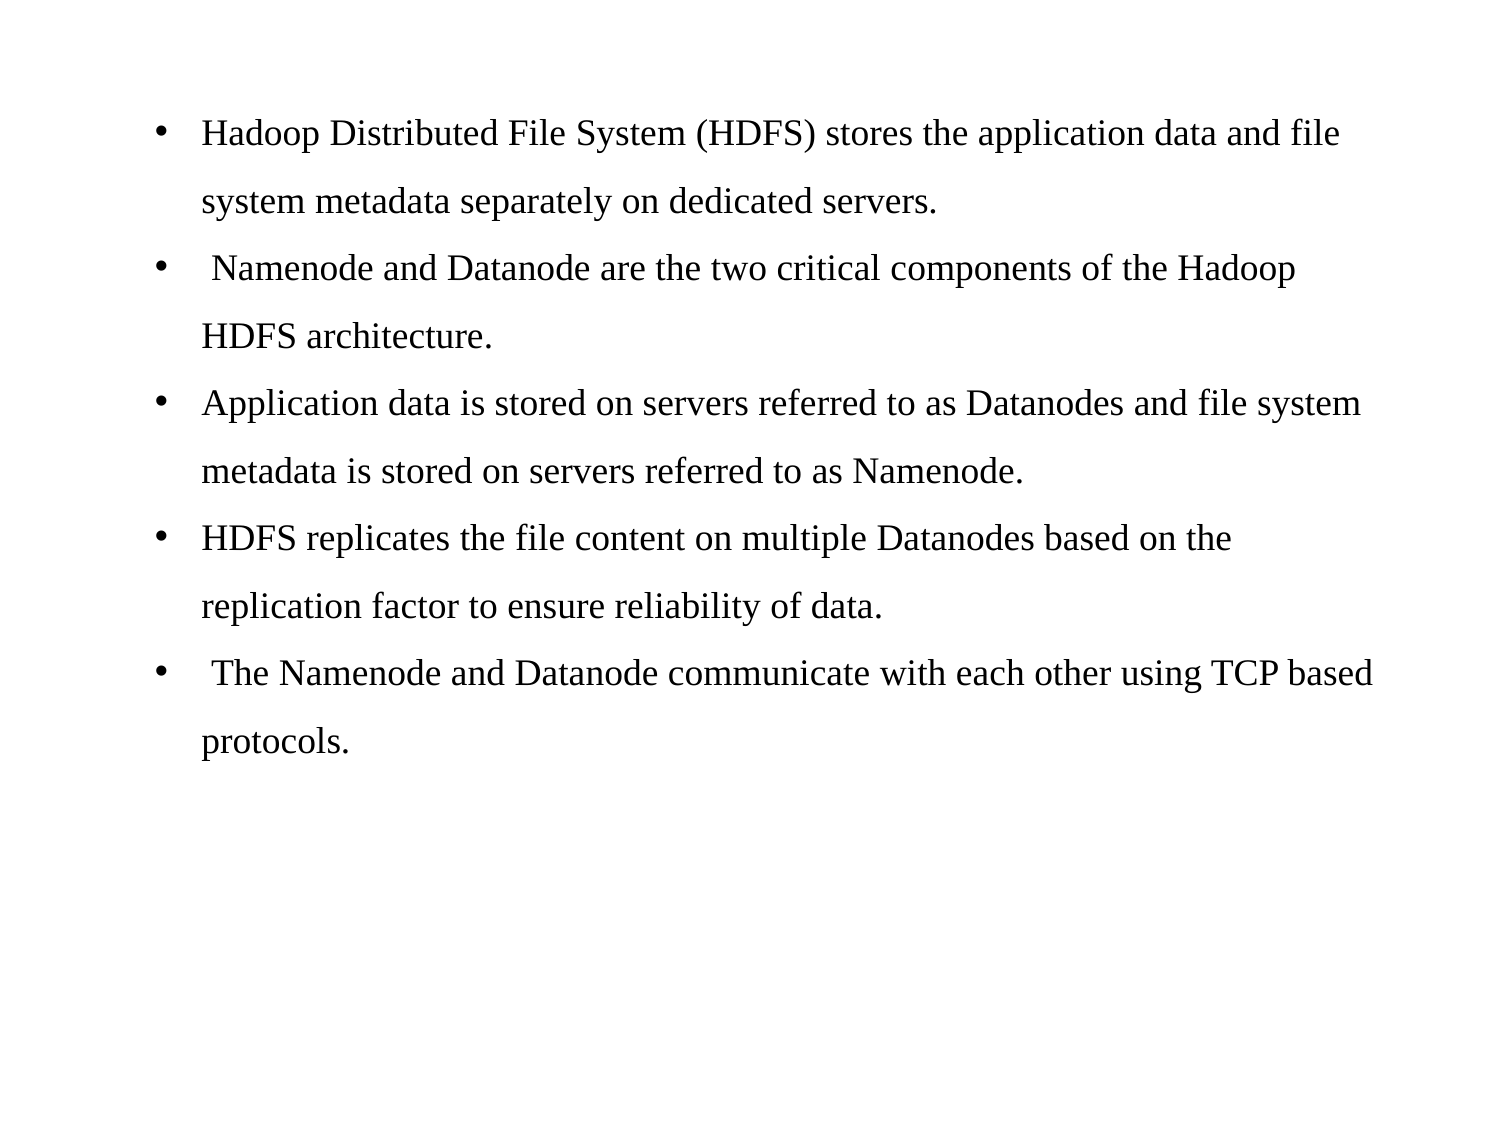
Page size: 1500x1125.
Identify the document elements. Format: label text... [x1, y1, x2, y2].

text_box Hadoop Distributed File System (HDFS) stores the application data and file system metadata separately on dedicated servers. Namenode and Datanode are the two critical components of the Hadoop HDFS architecture. Application data is stored on servers referred to as Datanodes and file system metadata is stored on servers referred to as Namenode. HDFS replicates the file content on multiple Datanodes based on the replication factor to ensure reliability of data. The Namenode and Datanode communicate with each other using TCP based protocols. [64, 78, 1415, 1000]
